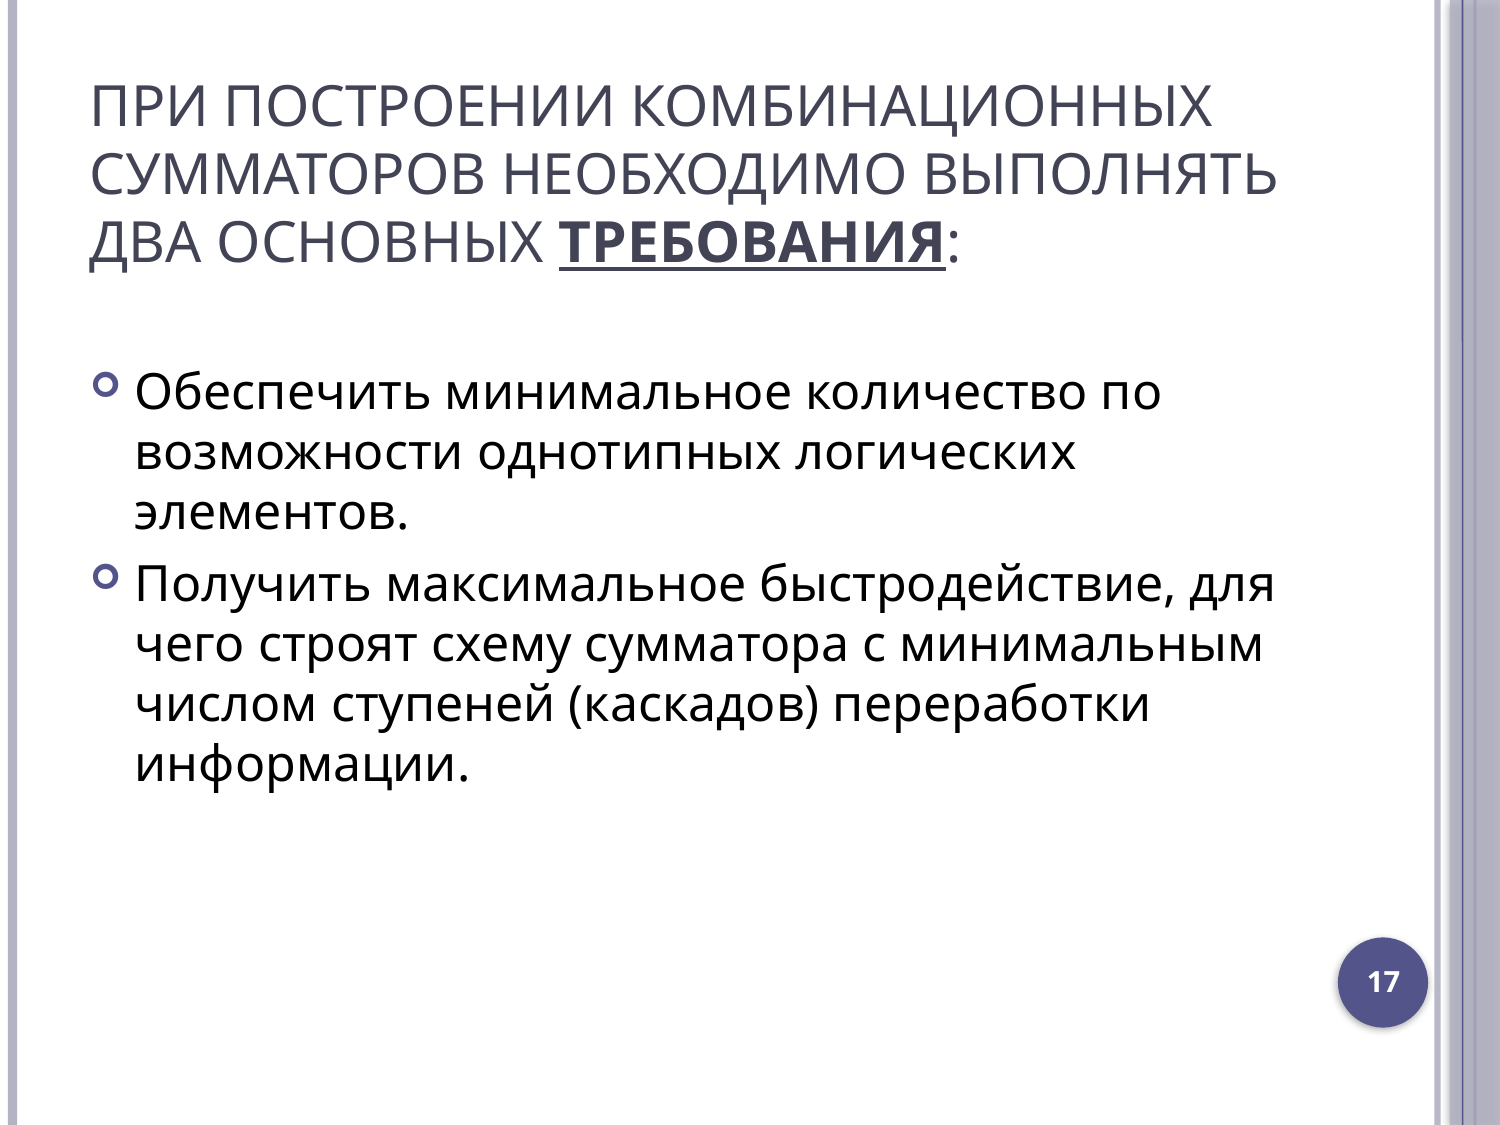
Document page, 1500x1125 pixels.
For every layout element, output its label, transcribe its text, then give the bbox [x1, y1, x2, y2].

title При построении комбинационных сумматоров необходимо выполнять два основных требования: [75, 45, 1300, 282]
list Обеспечить минимальное количество по возможности однотипных логических элементов. Получить максимальное быстродействие, для чего строят схему сумматора с минимальным числом ступеней (каскадов) переработки информации. [74, 351, 1301, 1063]
slide_number 17 [1333, 940, 1434, 1026]
